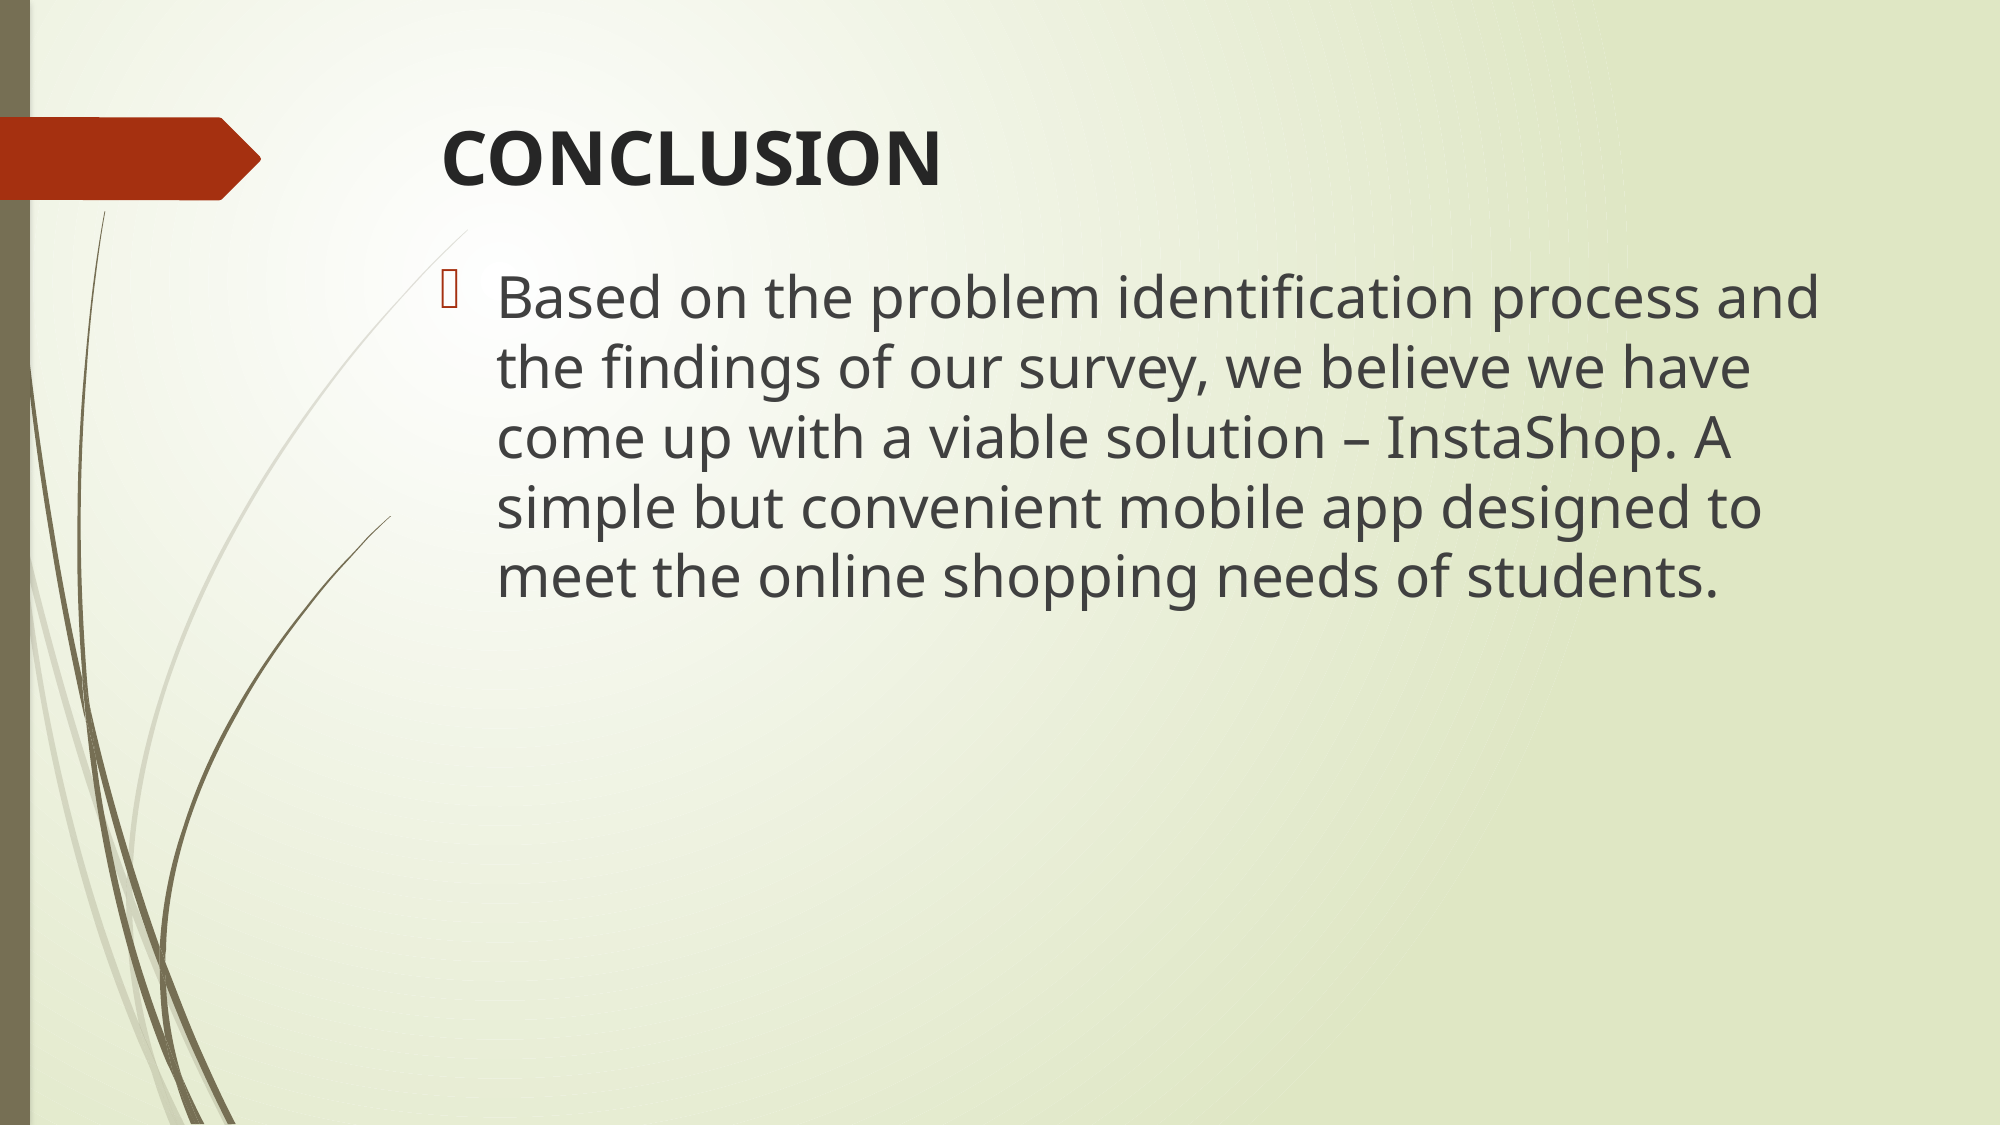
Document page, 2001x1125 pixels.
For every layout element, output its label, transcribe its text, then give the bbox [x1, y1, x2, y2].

list Based on the problem identification process and the findings of our survey, we believe we have come up with a viable solution – InstaShop. A simple but convenient mobile app designed to meet the online shopping needs of students. [424, 252, 1888, 970]
title CONCLUSION [425, 102, 1888, 252]
